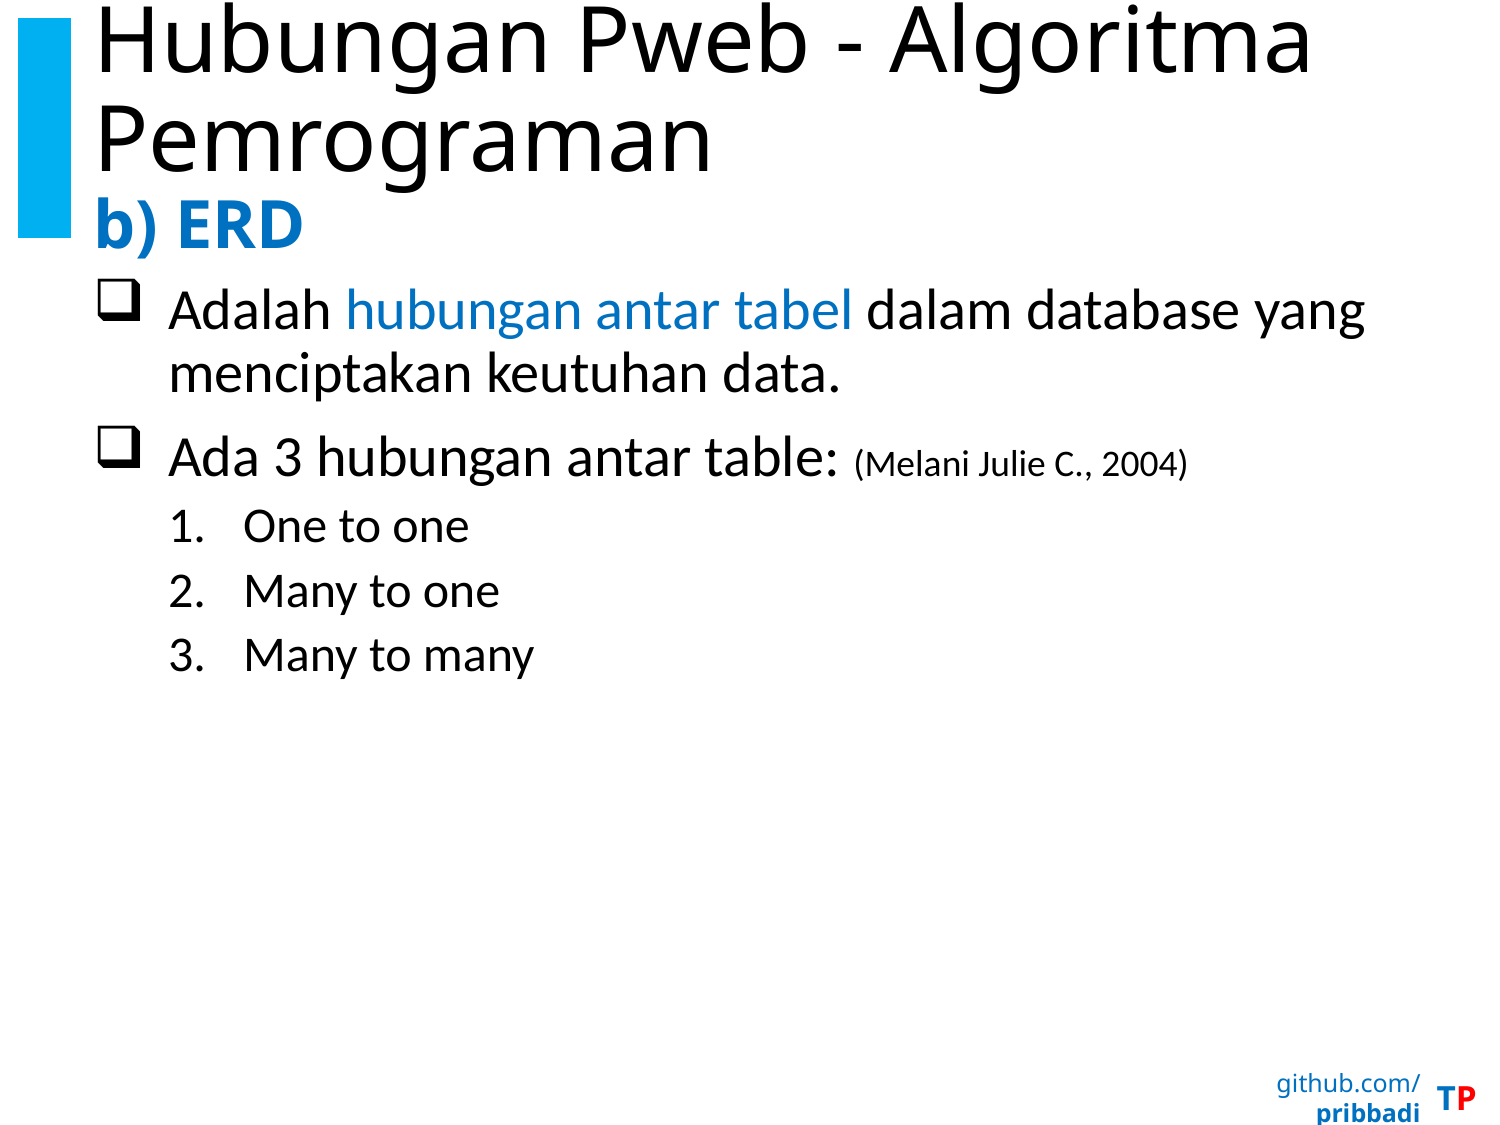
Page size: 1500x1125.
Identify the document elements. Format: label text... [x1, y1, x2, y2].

list Adalah hubungan antar tabel dalam database yang menciptakan keutuhan data. Ada 3 hubungan antar table: (Melani Julie C., 2004) One to one Many to one Many to many [78, 272, 1443, 1070]
title Hubungan Pweb - Algoritma Pemrograman b) ERD [78, 19, 1443, 237]
